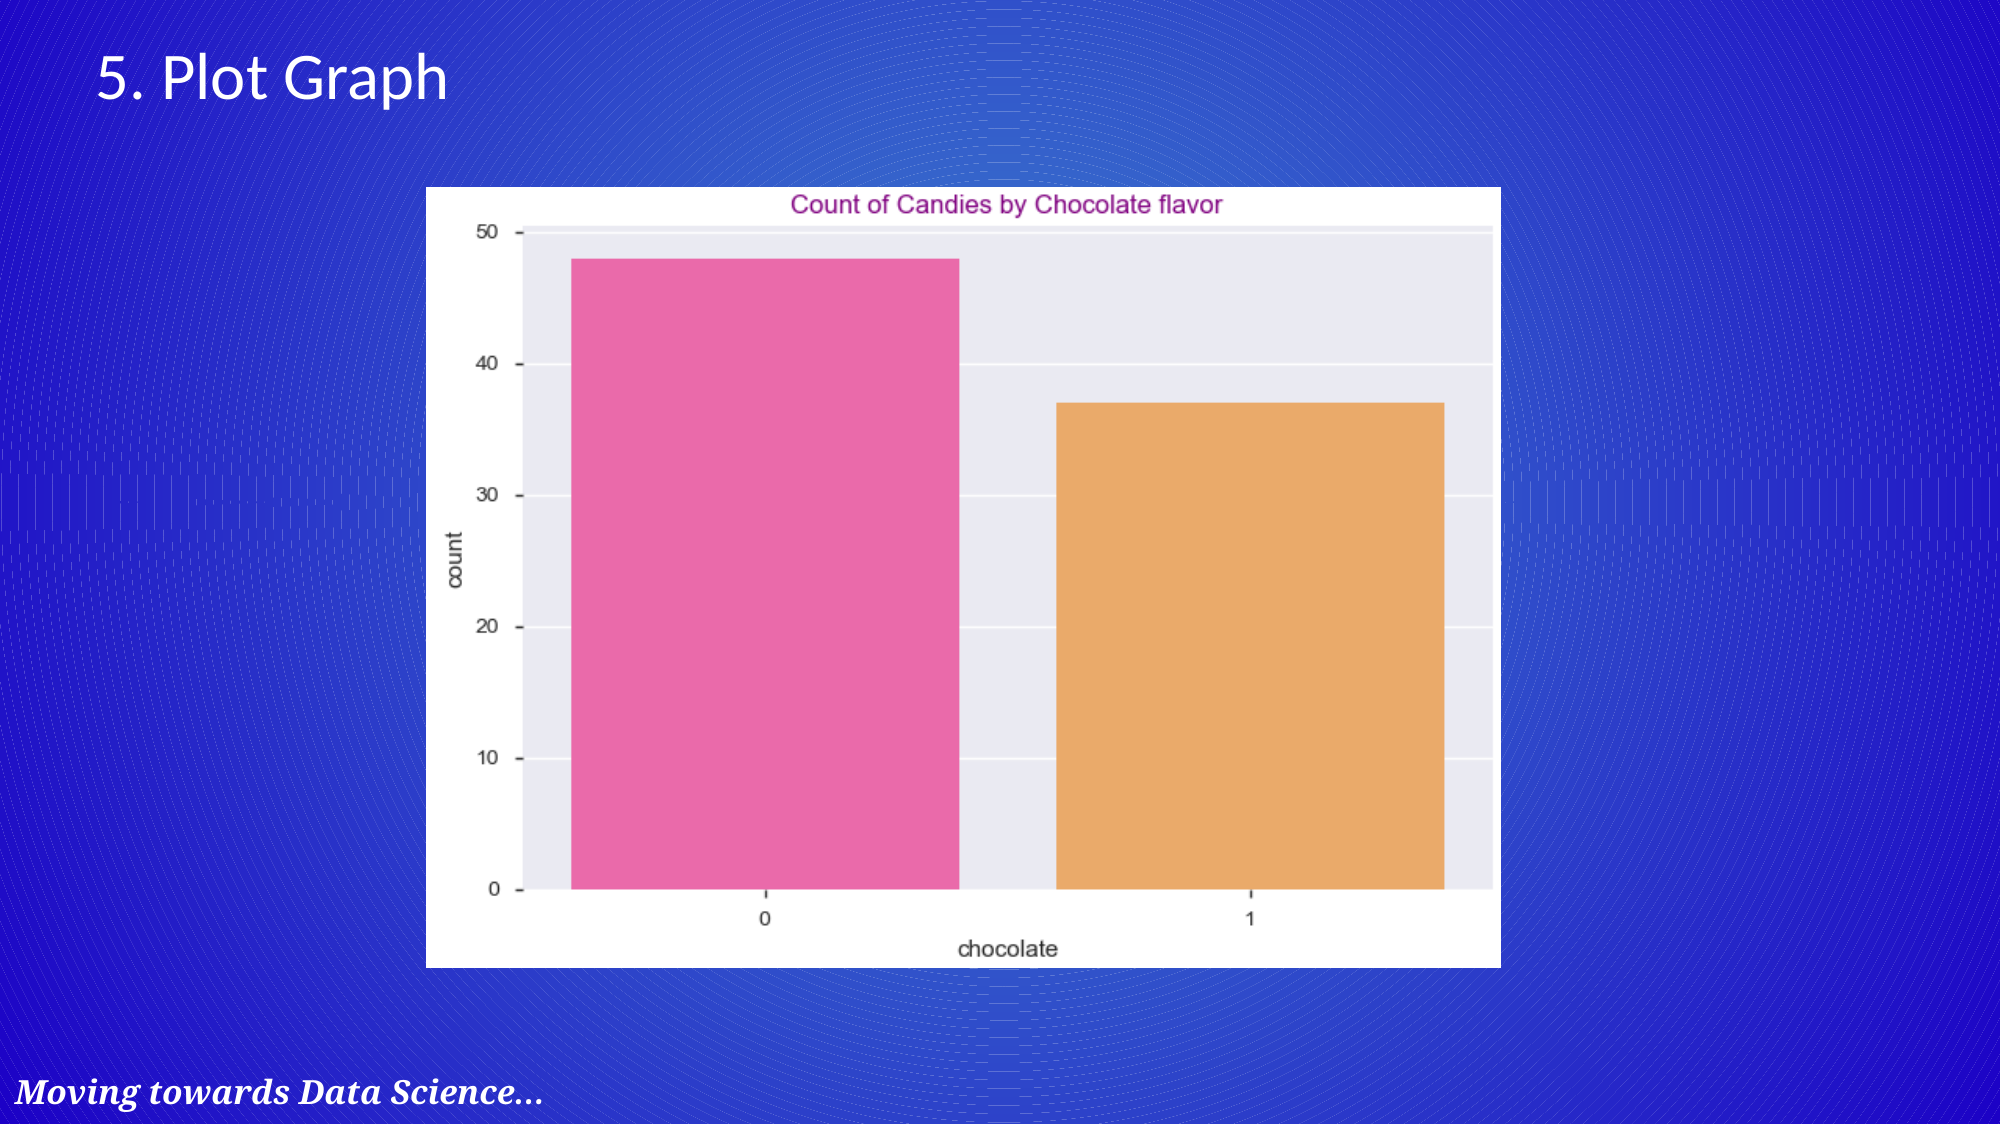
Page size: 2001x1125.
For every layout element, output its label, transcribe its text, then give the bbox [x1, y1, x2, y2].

text_box Moving towards Data Science… [0, 1064, 583, 1119]
text_box 5. Plot Graph [81, 25, 1939, 121]
picture [426, 187, 1501, 968]
text_box [0, 0, 2000, 1125]
